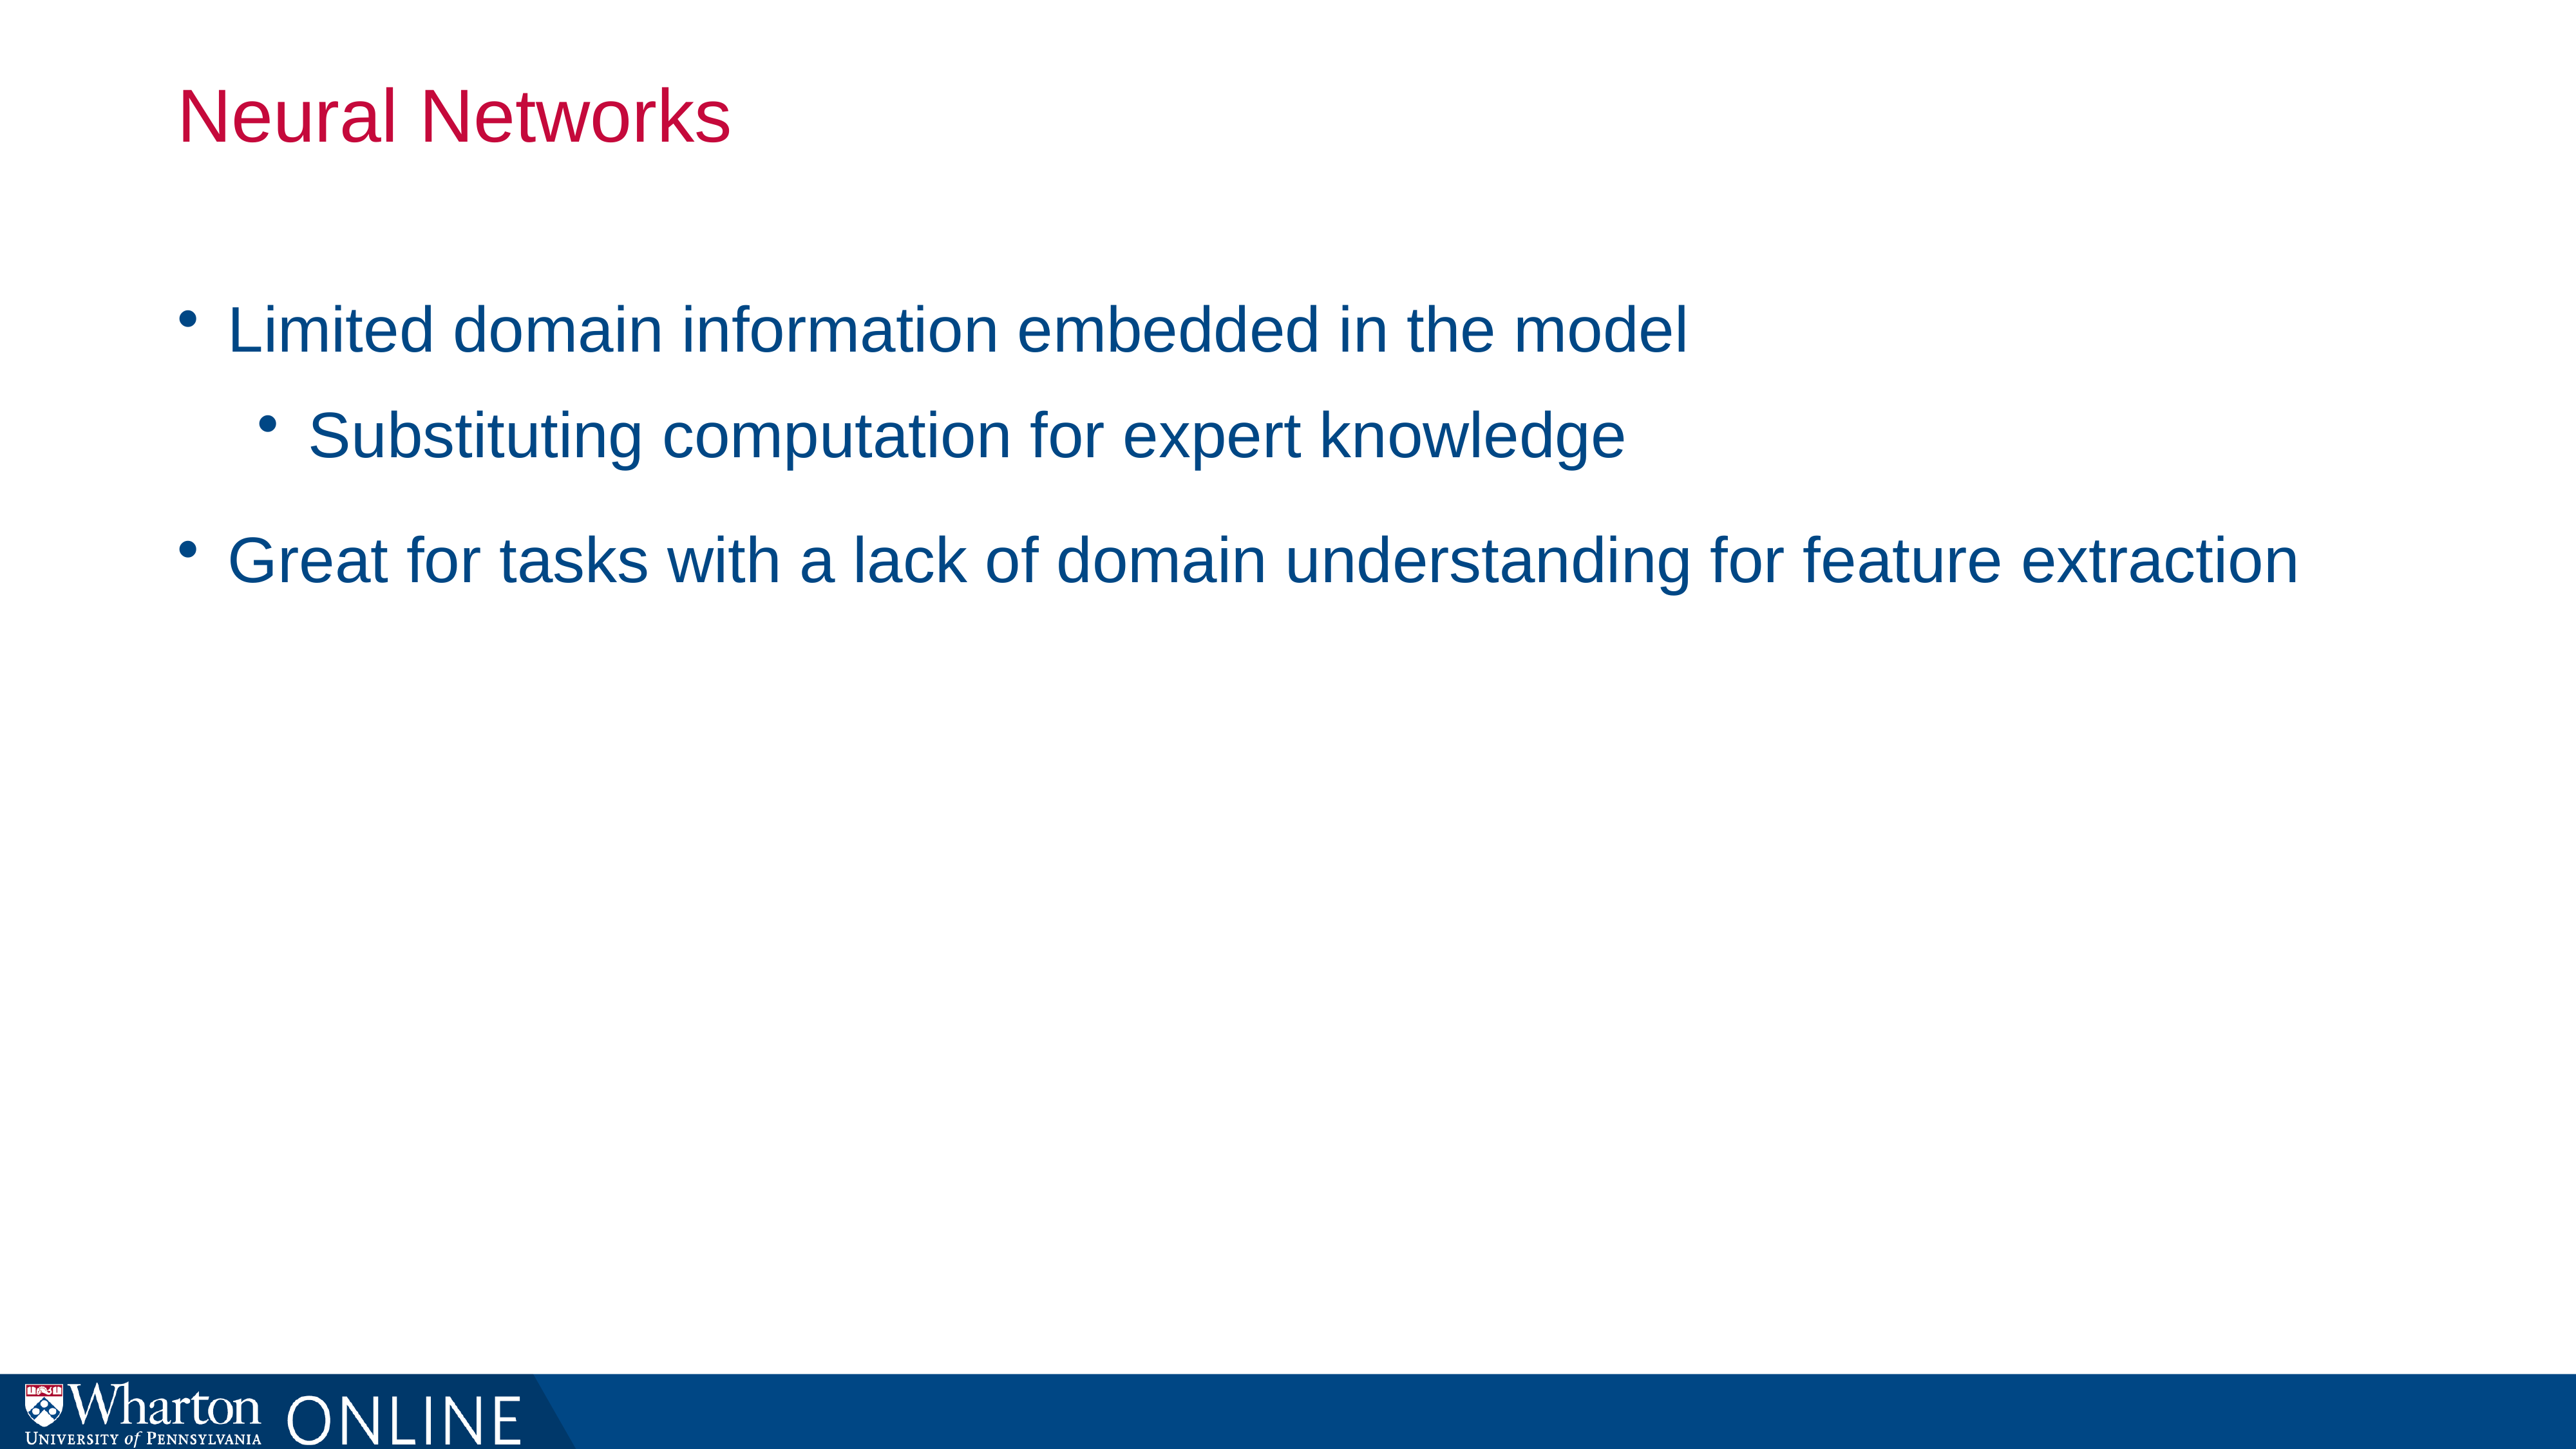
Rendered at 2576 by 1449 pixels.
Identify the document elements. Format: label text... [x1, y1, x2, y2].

picture [25, 1381, 520, 1448]
title Neural Networks [176, 77, 2400, 179]
list Limited domain information embedded in the model Substituting computation for expert knowledge Great for tasks with a lack of domain understanding for feature extraction [176, 279, 2400, 1358]
